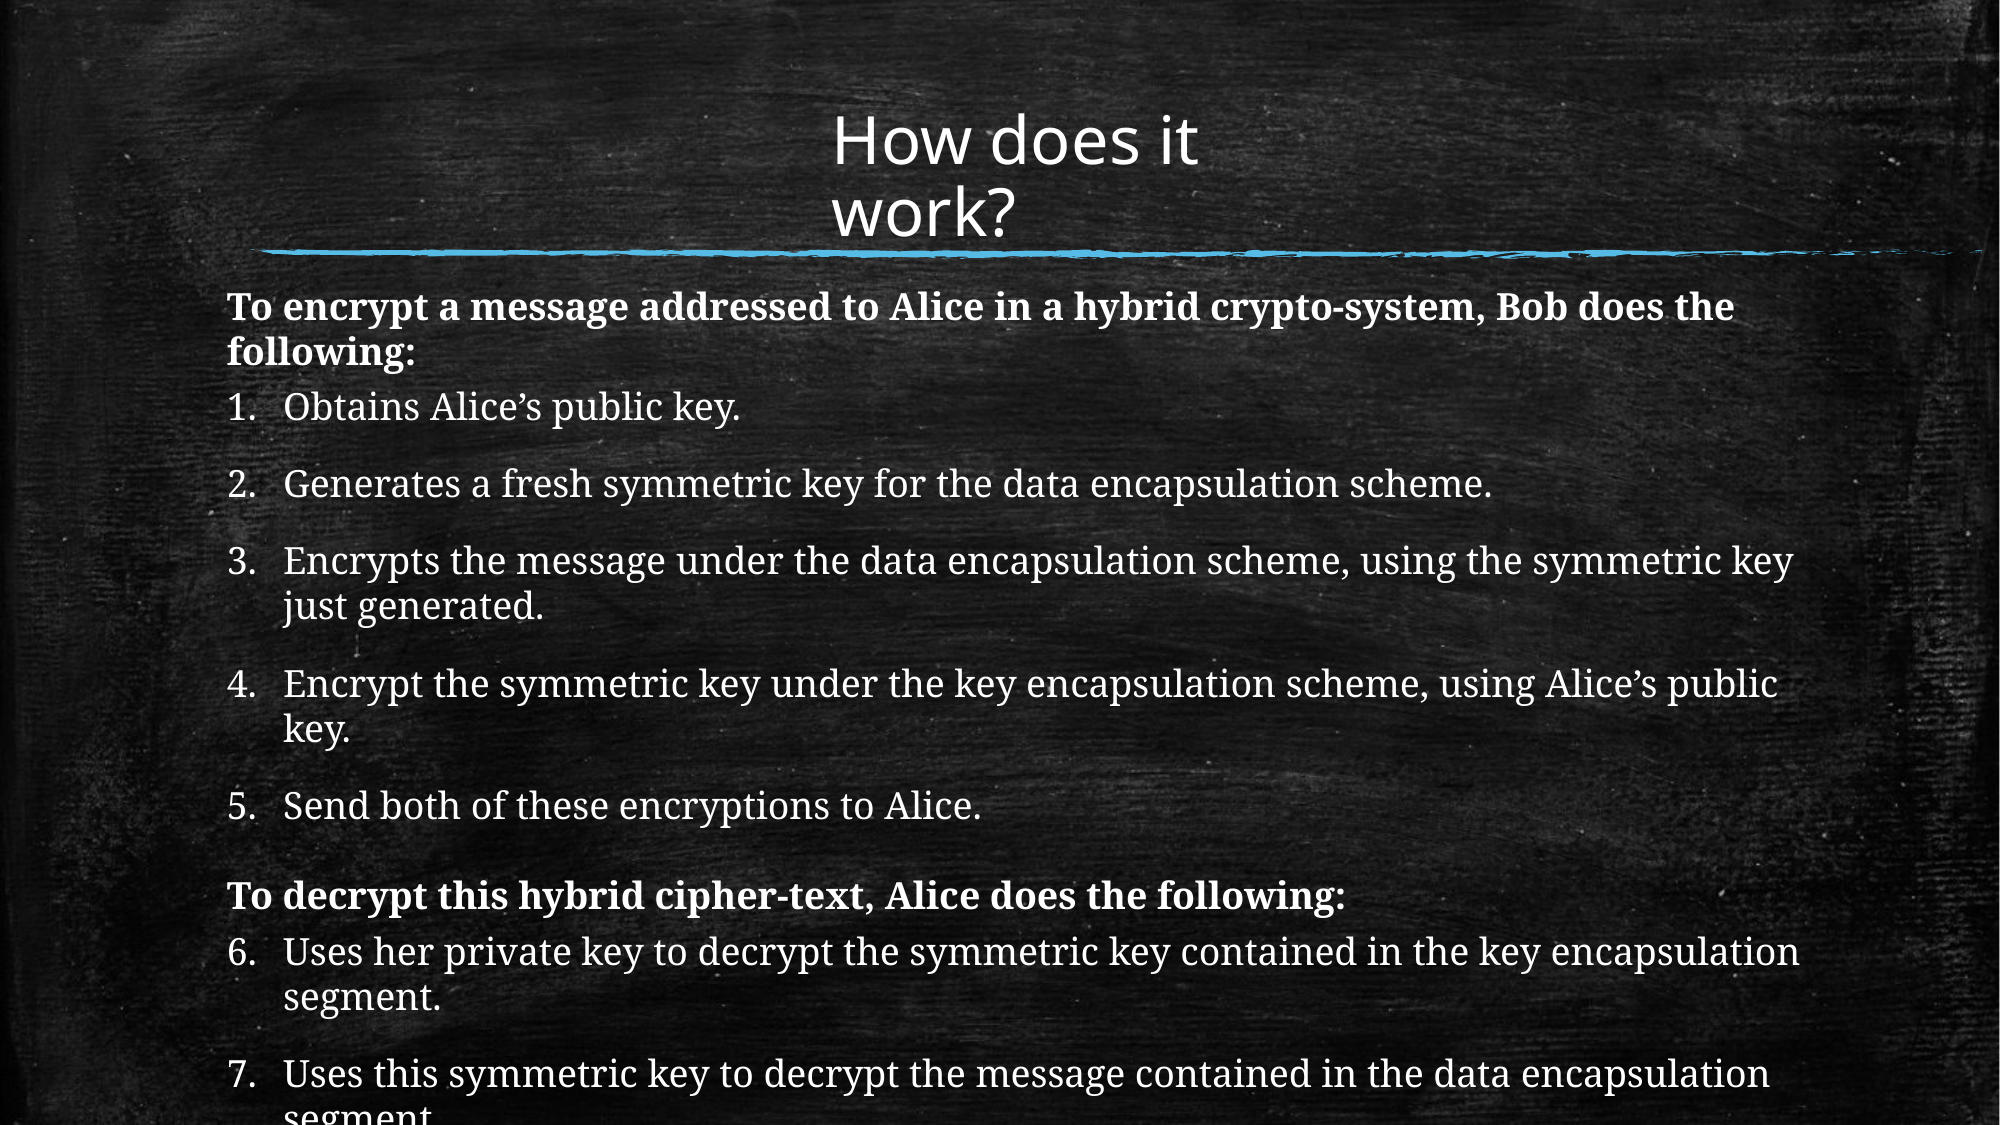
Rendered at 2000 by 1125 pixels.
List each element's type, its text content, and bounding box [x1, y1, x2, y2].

text_box How does it work? [817, 99, 1363, 259]
text_box To encrypt a message addressed to Alice in a hybrid crypto-system, Bob does the following: Obtains Alice’s public key. Generates a fresh symmetric key for the data encapsulation scheme. Encrypts the message under the data encapsulation scheme, using the symmetric key just generated. Encrypt the symmetric key under the key encapsulation scheme, using Alice’s public key. Send both of these encryptions to Alice. To decrypt this hybrid cipher-text, Alice does the following: Uses her private key to decrypt the symmetric key contained in the key encapsulation segment. Uses this symmetric key to decrypt the message contained in the data encapsulation segment. [212, 275, 1850, 1125]
